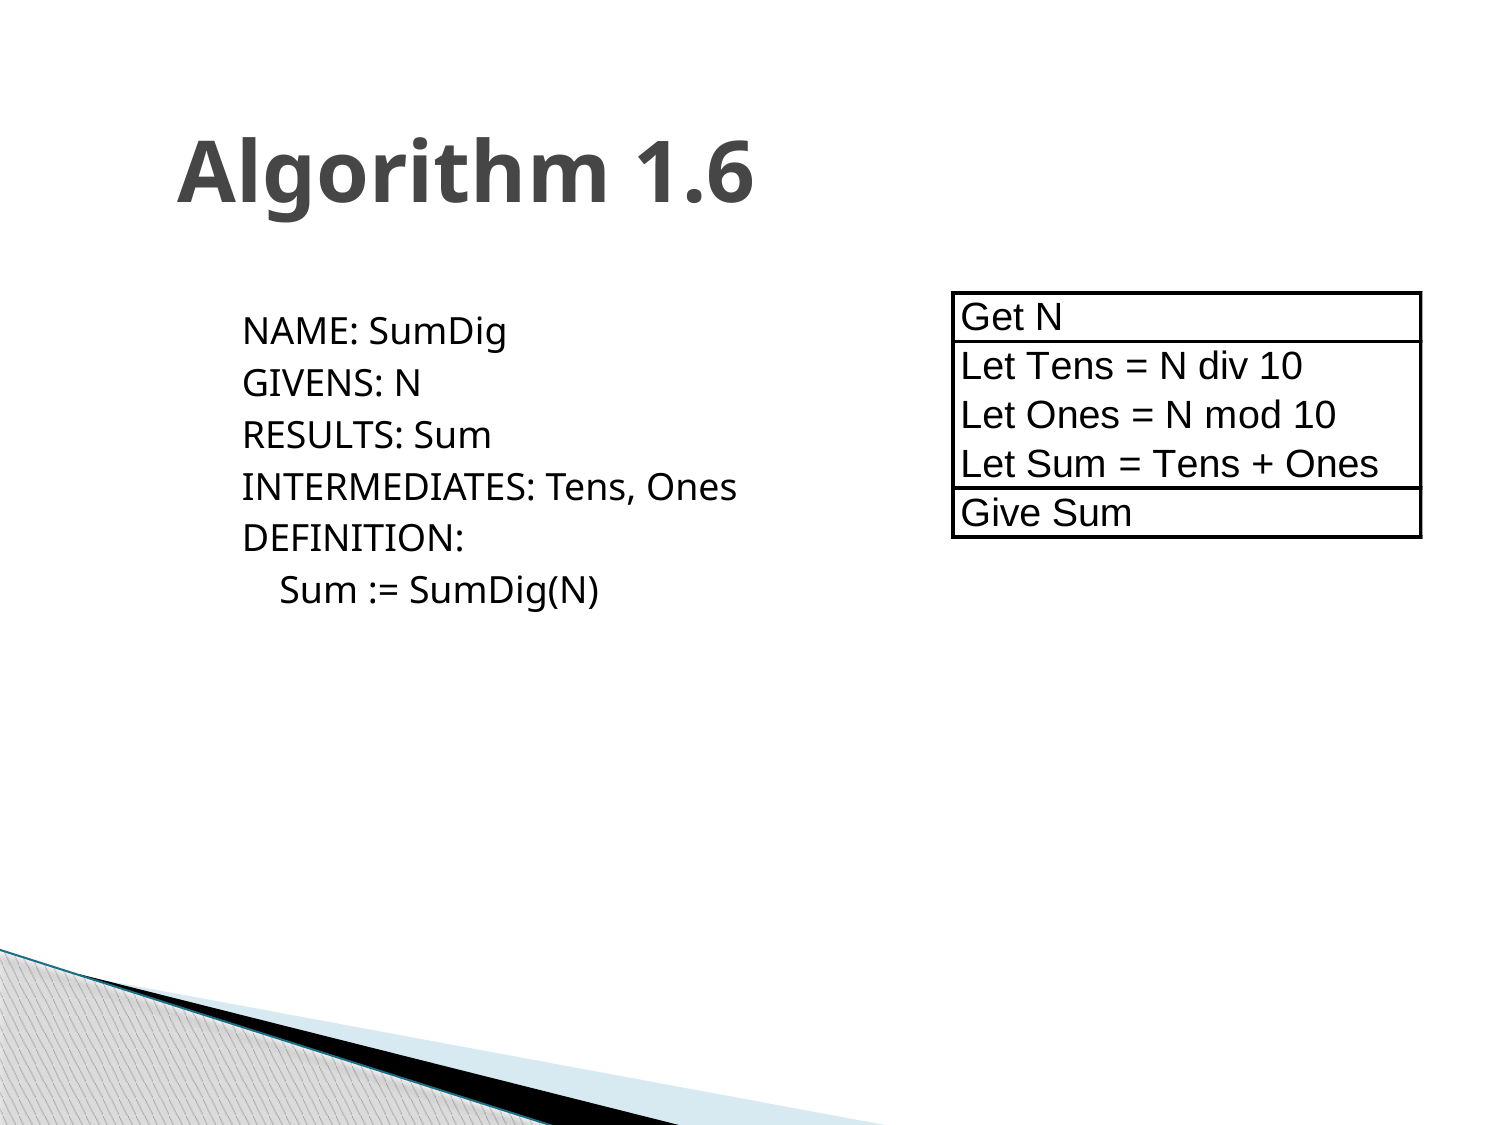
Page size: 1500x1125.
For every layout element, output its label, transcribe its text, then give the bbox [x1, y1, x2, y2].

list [950, 290, 1424, 540]
list NAME: SumDig GIVENS: N RESULTS: Sum INTERMEDIATES: Tens, Ones DEFINITION: Sum := SumDig(N) [162, 299, 788, 975]
title Algorithm 1.6 [162, 75, 1438, 263]
